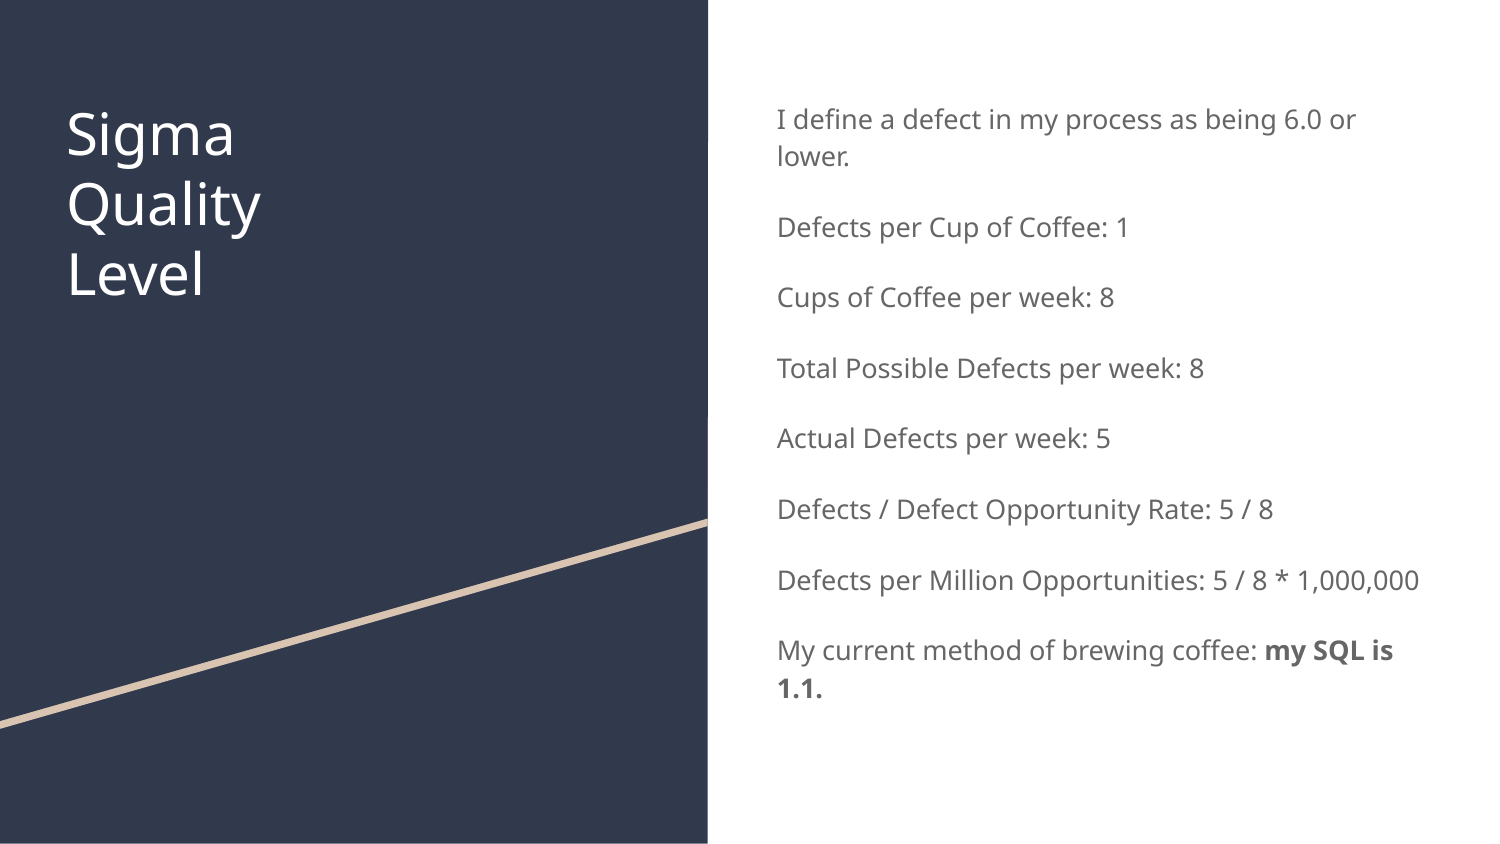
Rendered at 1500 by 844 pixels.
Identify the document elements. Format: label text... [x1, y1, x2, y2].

list I define a defect in my process as being 6.0 or lower. Defects per Cup of Coffee: 1 Cups of Coffee per week: 8 Total Possible Defects per week: 8 Actual Defects per week: 5 Defects / Defect Opportunity Rate: 5 / 8 Defects per Million Opportunities: 5 / 8 * 1,000,000 My current method of brewing coffee: my SQL is 1.1. [761, 82, 1446, 755]
title Sigma Quality Level [51, 82, 660, 494]
